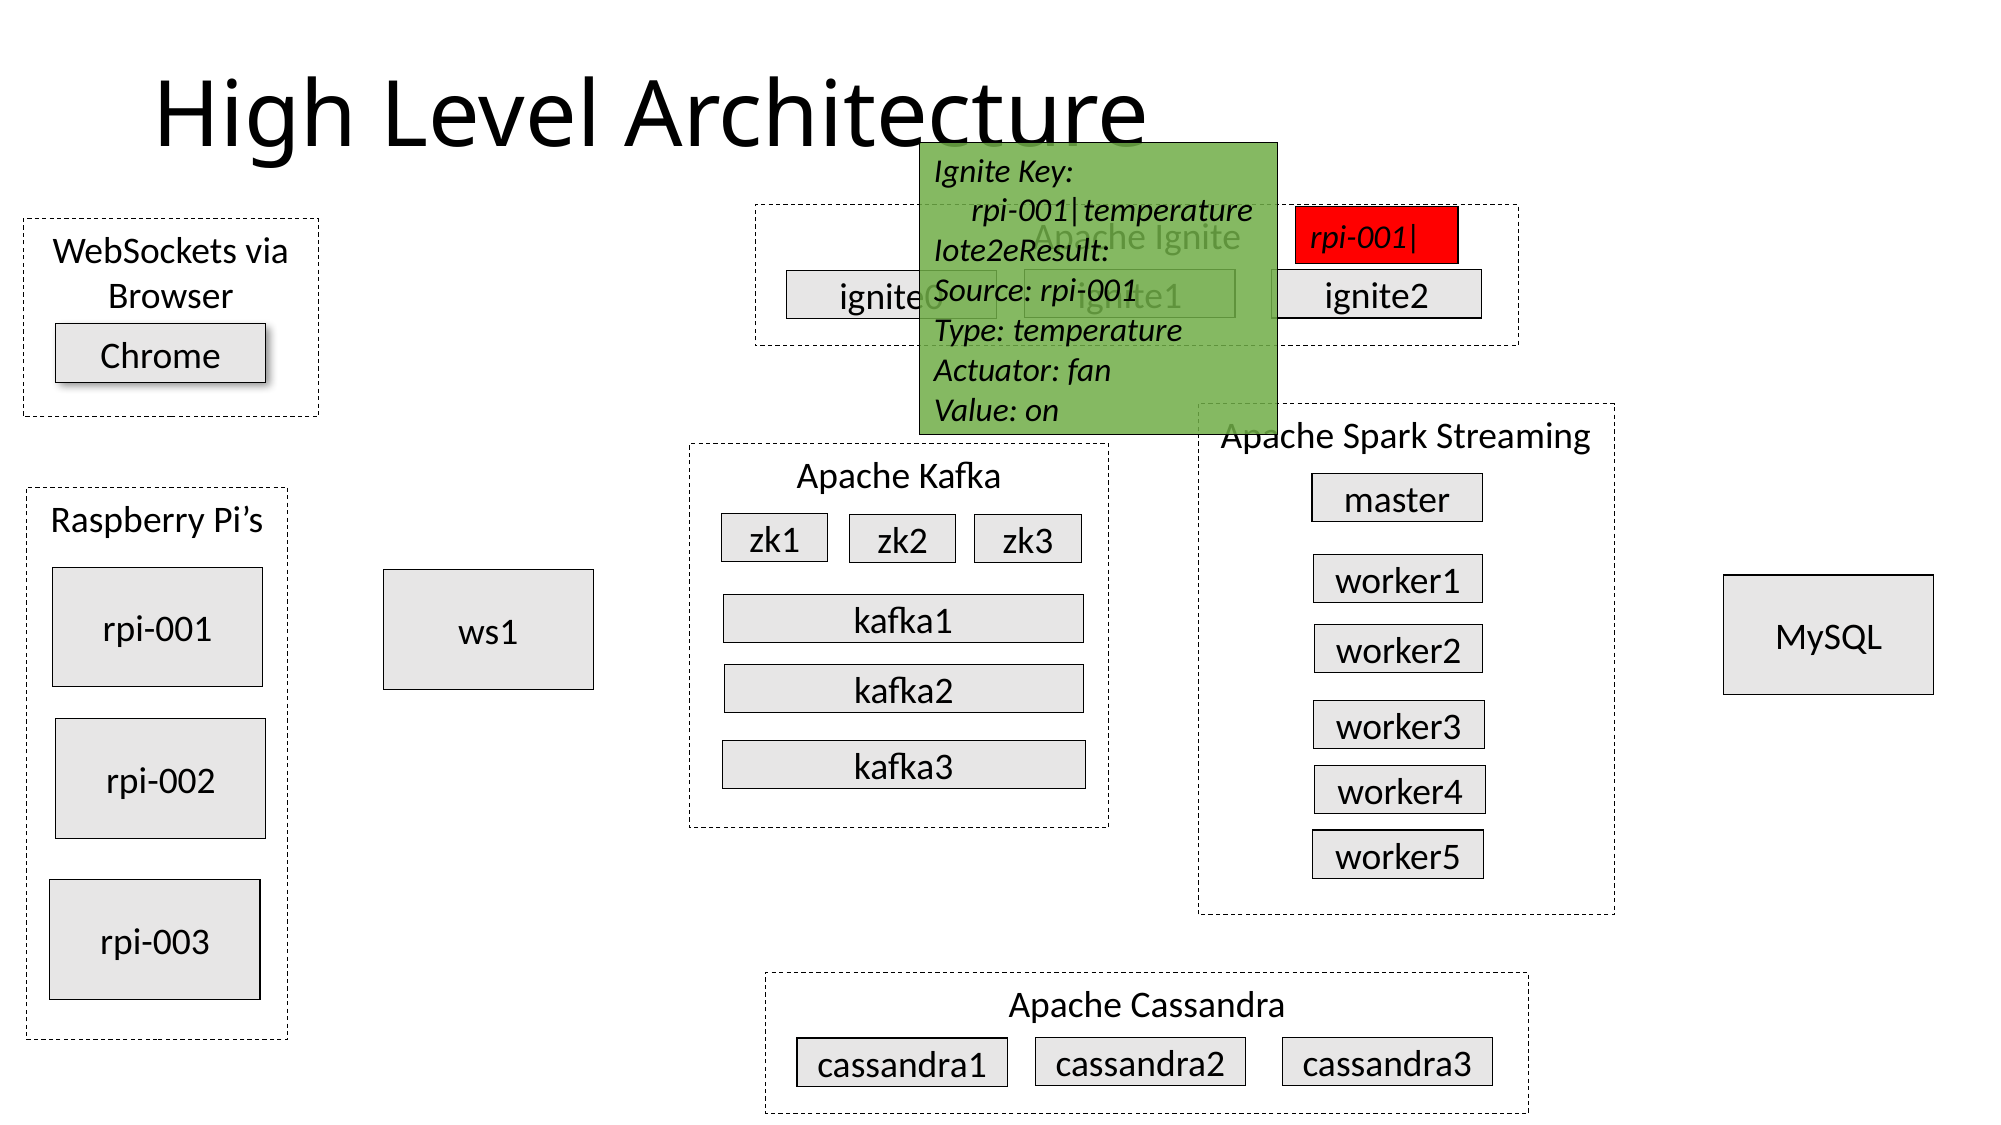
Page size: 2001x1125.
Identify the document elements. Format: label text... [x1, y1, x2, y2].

text_box Apache Kafka [689, 443, 1109, 828]
text_box Apache Spark Streaming [1198, 403, 1615, 915]
text_box worker4 [1314, 765, 1486, 814]
text_box Ignite Key: rpi-001|temperature Iote2eResult: Source: rpi-001 Type: temperature Actuator: fan Value: on [919, 142, 1278, 435]
text_box Apache Ignite [1278, 204, 1519, 346]
text_box WebSockets via Browser [23, 218, 319, 417]
text_box ws1 [383, 569, 594, 690]
text_box Apache Ignite [755, 204, 919, 346]
text_box rpi-001| [1295, 206, 1459, 264]
text_box worker5 [1312, 829, 1484, 879]
text_box Raspberry Pi’s [26, 487, 288, 1040]
title High Level Architecture [137, 59, 1863, 174]
text_box Apache Cassandra [765, 972, 1529, 1114]
text_box MySQL [1723, 574, 1934, 695]
